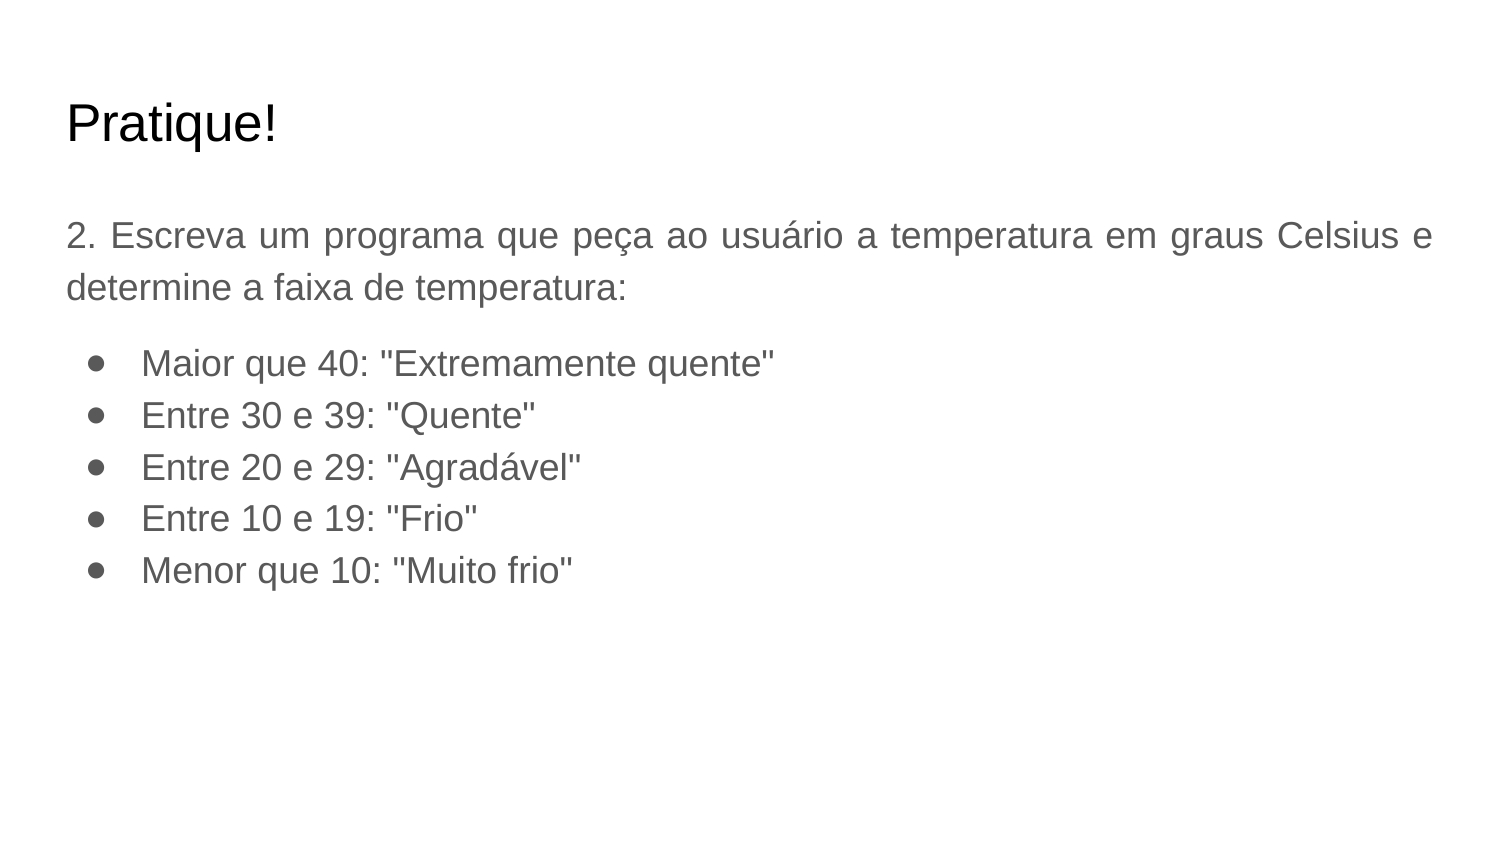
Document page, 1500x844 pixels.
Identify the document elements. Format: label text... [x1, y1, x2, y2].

title Pratique! [51, 72, 1449, 167]
list 2. Escreva um programa que peça ao usuário a temperatura em graus Celsius e determine a faixa de temperatura: Maior que 40: "Extremamente quente" Entre 30 e 39: "Quente" Entre 20 e 29: "Agradável" Entre 10 e 19: "Frio" Menor que 10: "Muito frio" [51, 189, 1449, 750]
